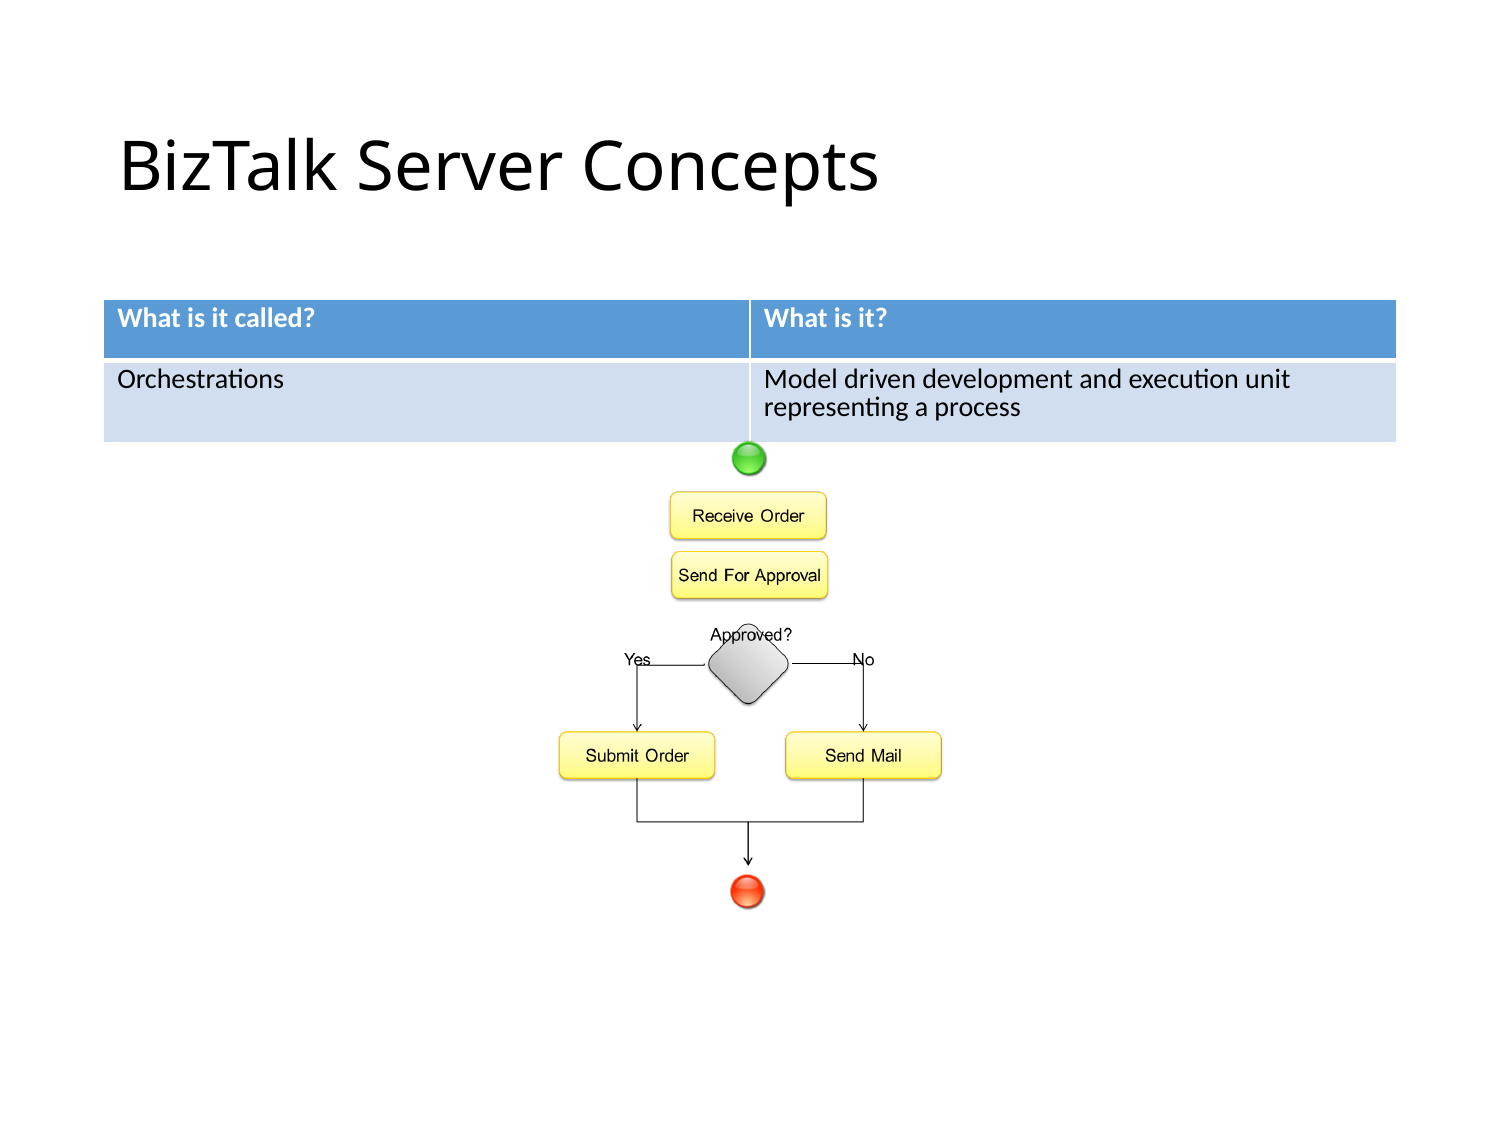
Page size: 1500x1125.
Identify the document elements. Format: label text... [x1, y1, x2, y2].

table_header What is it called? [104, 300, 749, 358]
table_cell Orchestrations [104, 363, 749, 442]
picture [555, 432, 945, 919]
title BizTalk Server Concepts [103, 59, 1397, 278]
table_cell Model driven development and execution unit representing a process [751, 363, 1396, 442]
table_header What is it? [751, 300, 1396, 358]
